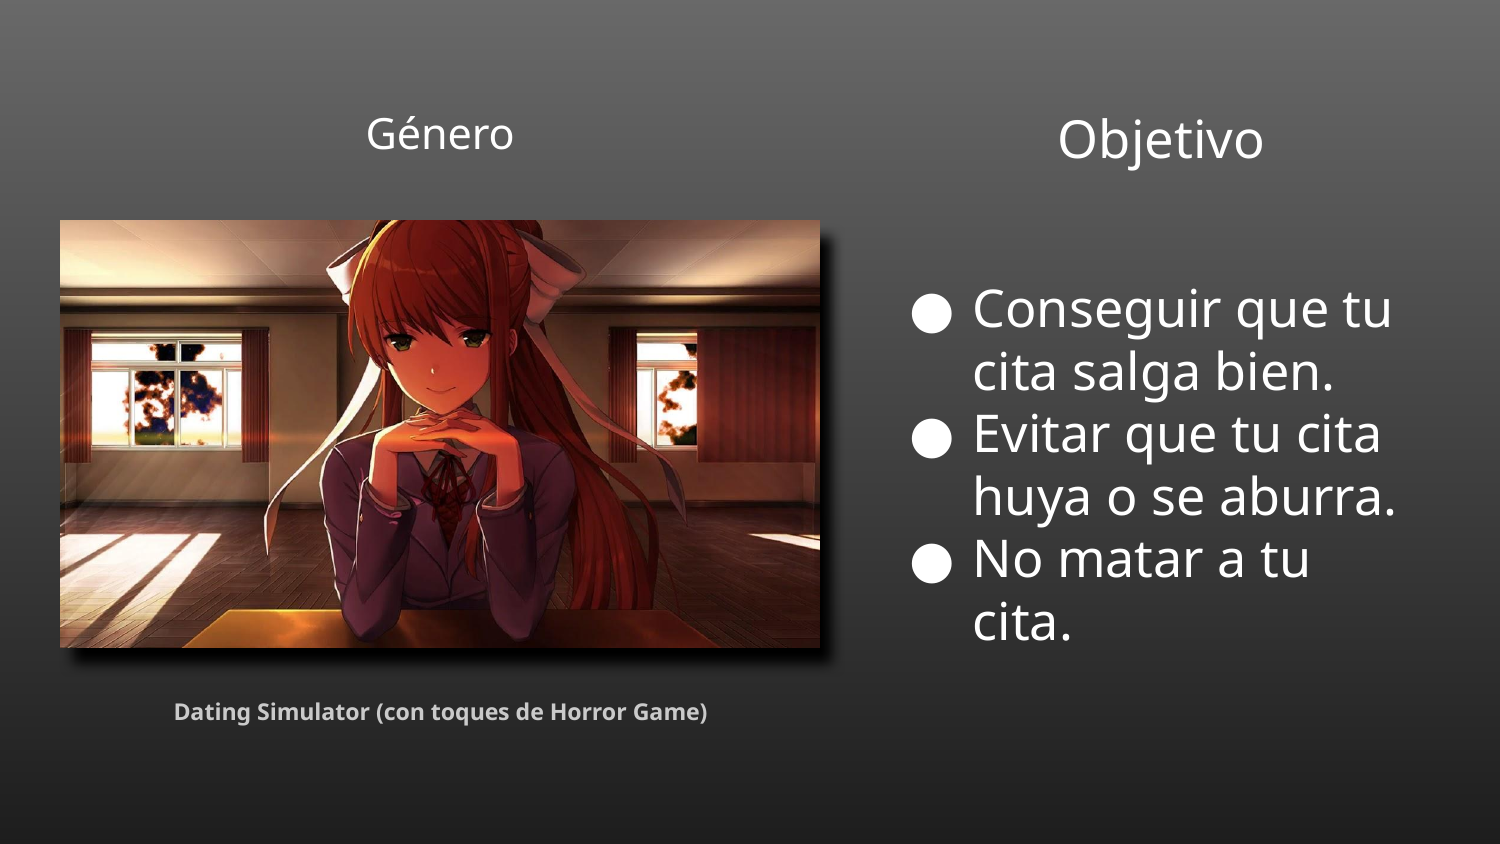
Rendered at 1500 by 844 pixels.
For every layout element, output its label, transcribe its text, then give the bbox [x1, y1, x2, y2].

text_box Conseguir que tu cita salga bien. Evitar que tu cita huya o se aburra. No matar a tu cita. [882, 260, 1441, 666]
title Género [347, 91, 533, 186]
title Objetivo [1035, 91, 1288, 186]
list Dating Simulator (con toques de Horror Game) [73, 682, 807, 741]
picture [60, 220, 820, 648]
